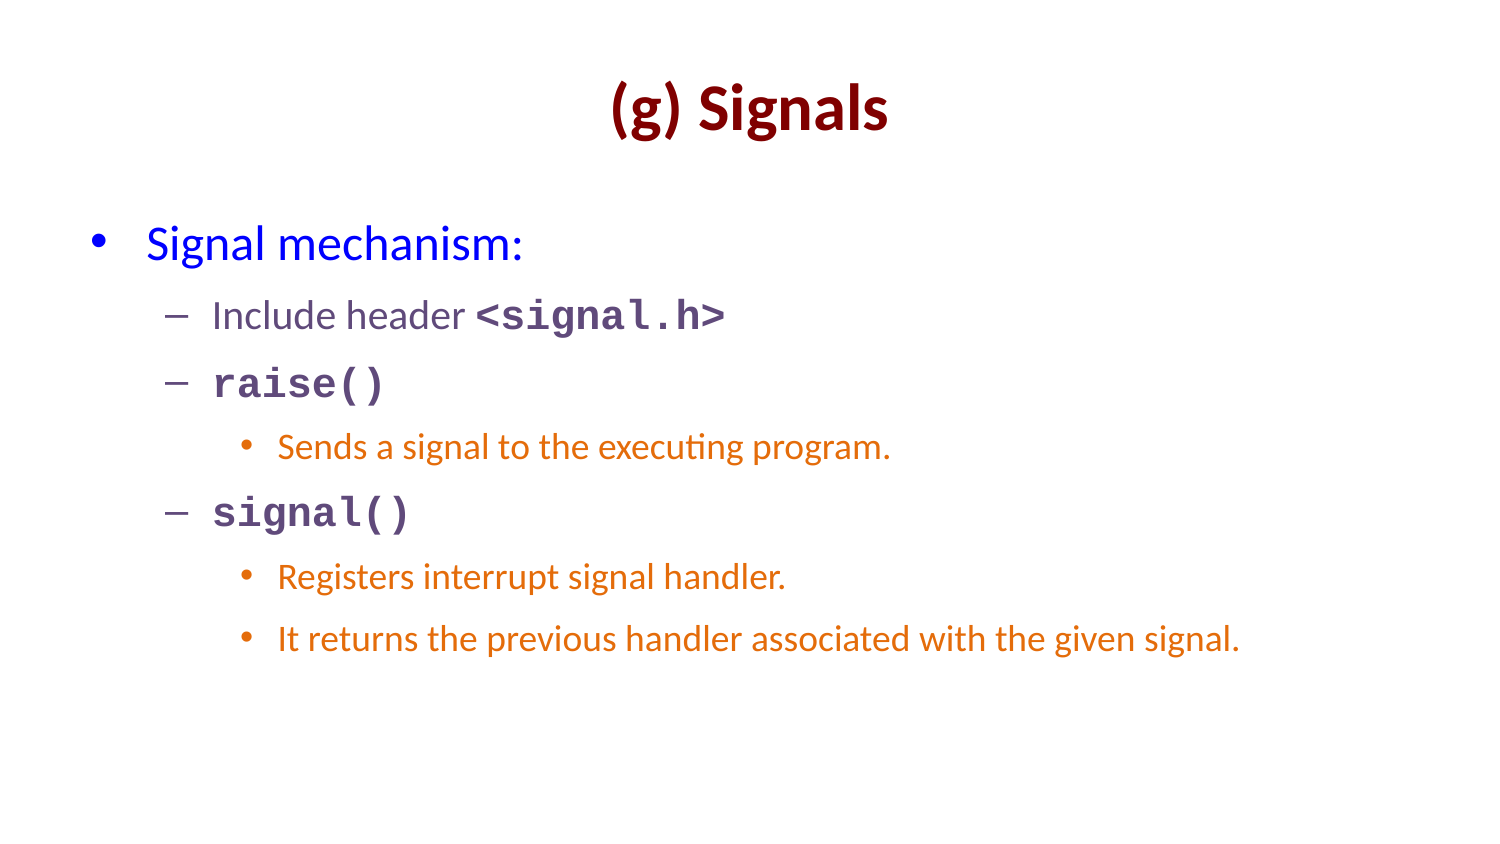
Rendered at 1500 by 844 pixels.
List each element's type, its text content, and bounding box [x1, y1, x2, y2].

list Signal mechanism: Include header <signal.h> raise() Sends a signal to the executing program. signal() Registers interrupt signal handler. It returns the previous handler associated with the given signal. [75, 196, 1425, 754]
title (g) Signals [75, 33, 1425, 175]
